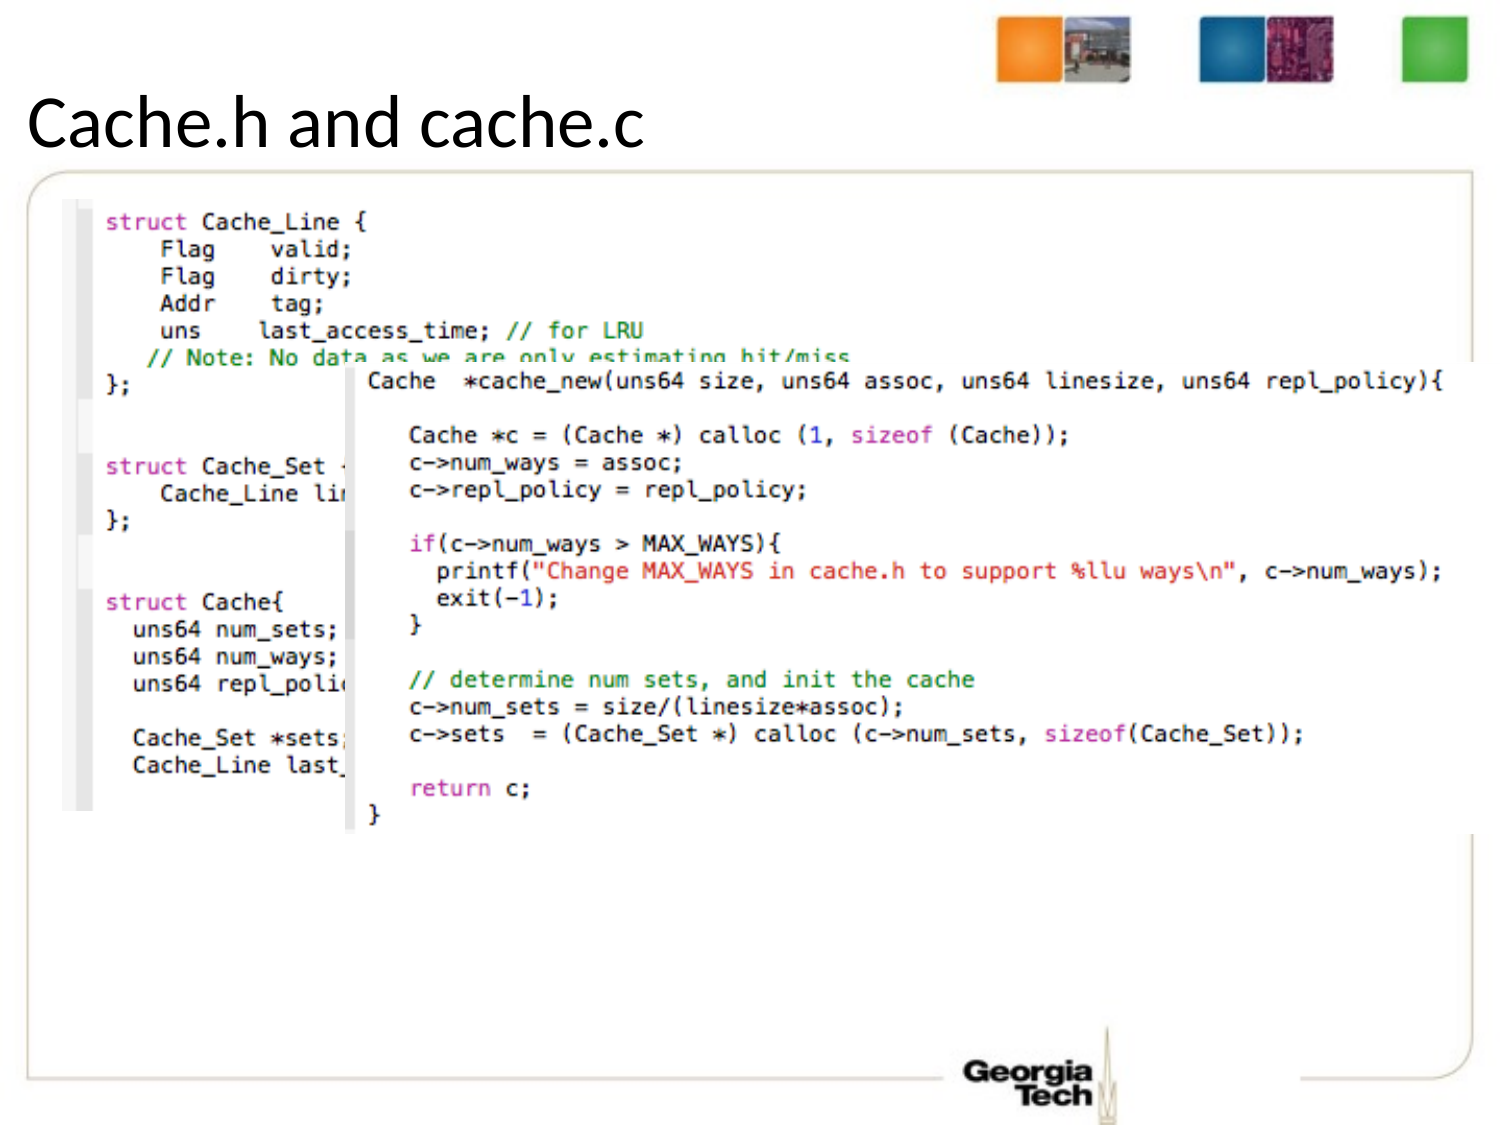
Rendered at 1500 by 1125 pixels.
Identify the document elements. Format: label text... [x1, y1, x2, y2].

picture [0, 0, 1500, 1125]
text_box Cache.h and cache.c [13, 65, 662, 170]
